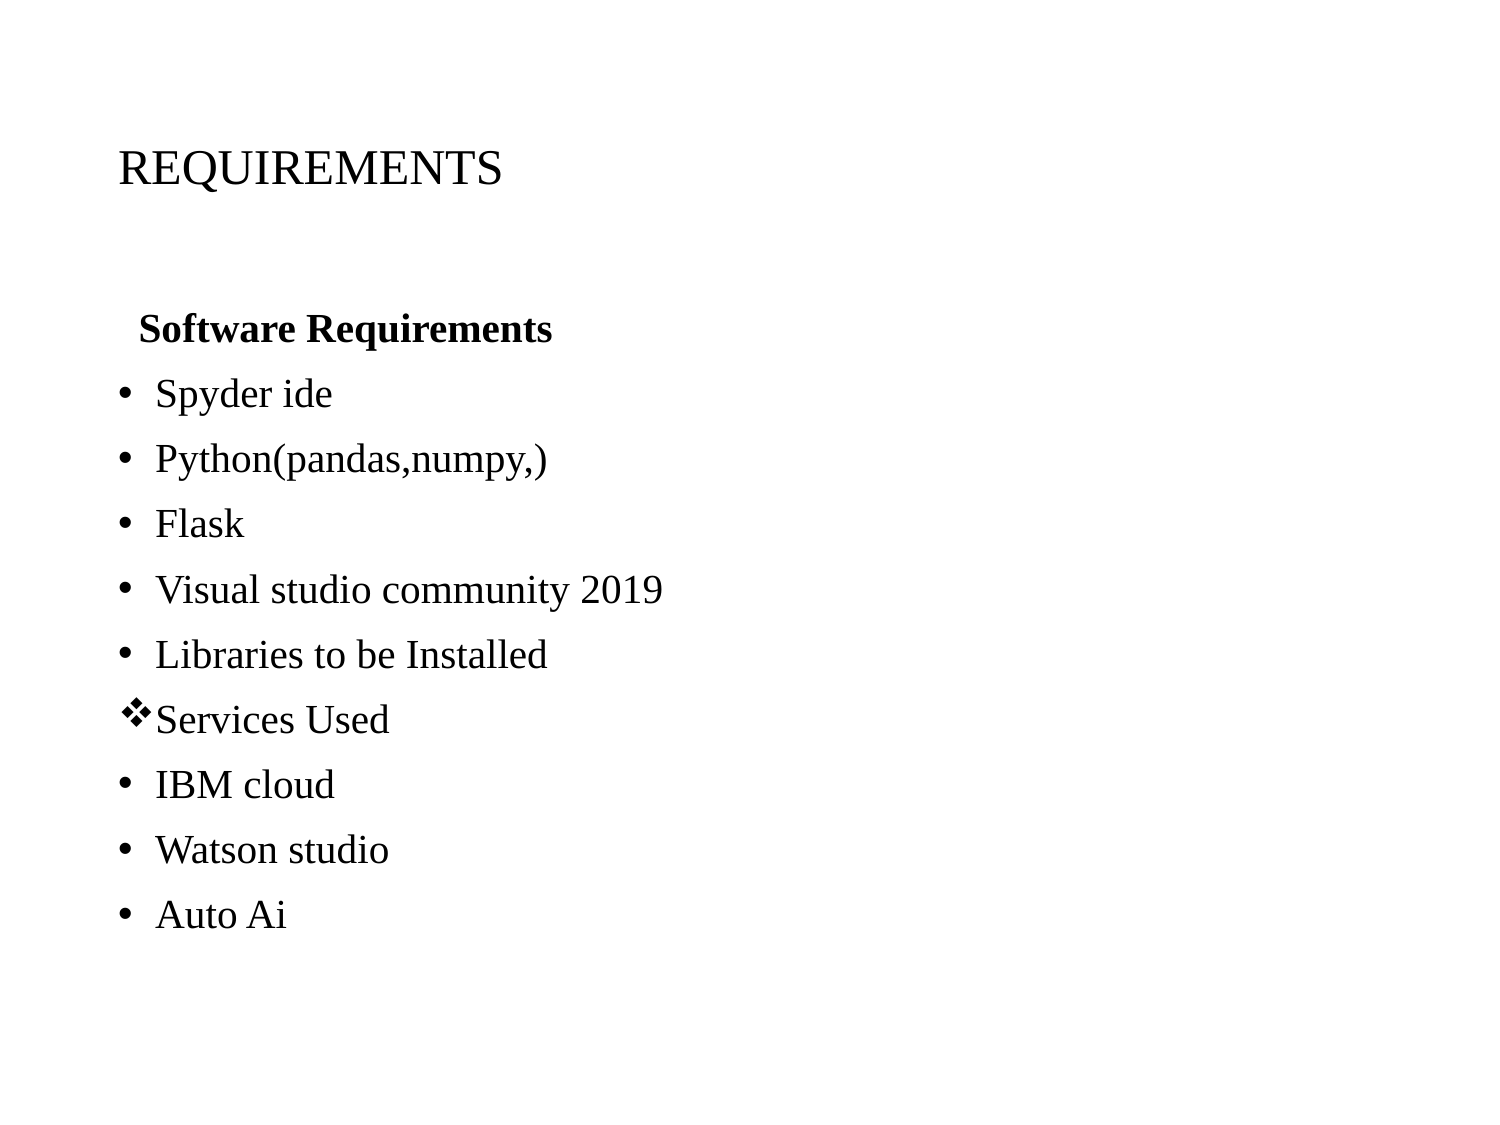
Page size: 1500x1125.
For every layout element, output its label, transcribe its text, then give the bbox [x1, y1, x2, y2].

list Software Requirements Spyder ide Python(pandas,numpy,) Flask Visual studio community 2019 Libraries to be Installed Services Used IBM cloud Watson studio Auto Ai [103, 299, 1397, 1014]
title REQUIREMENTS [103, 59, 1397, 278]
